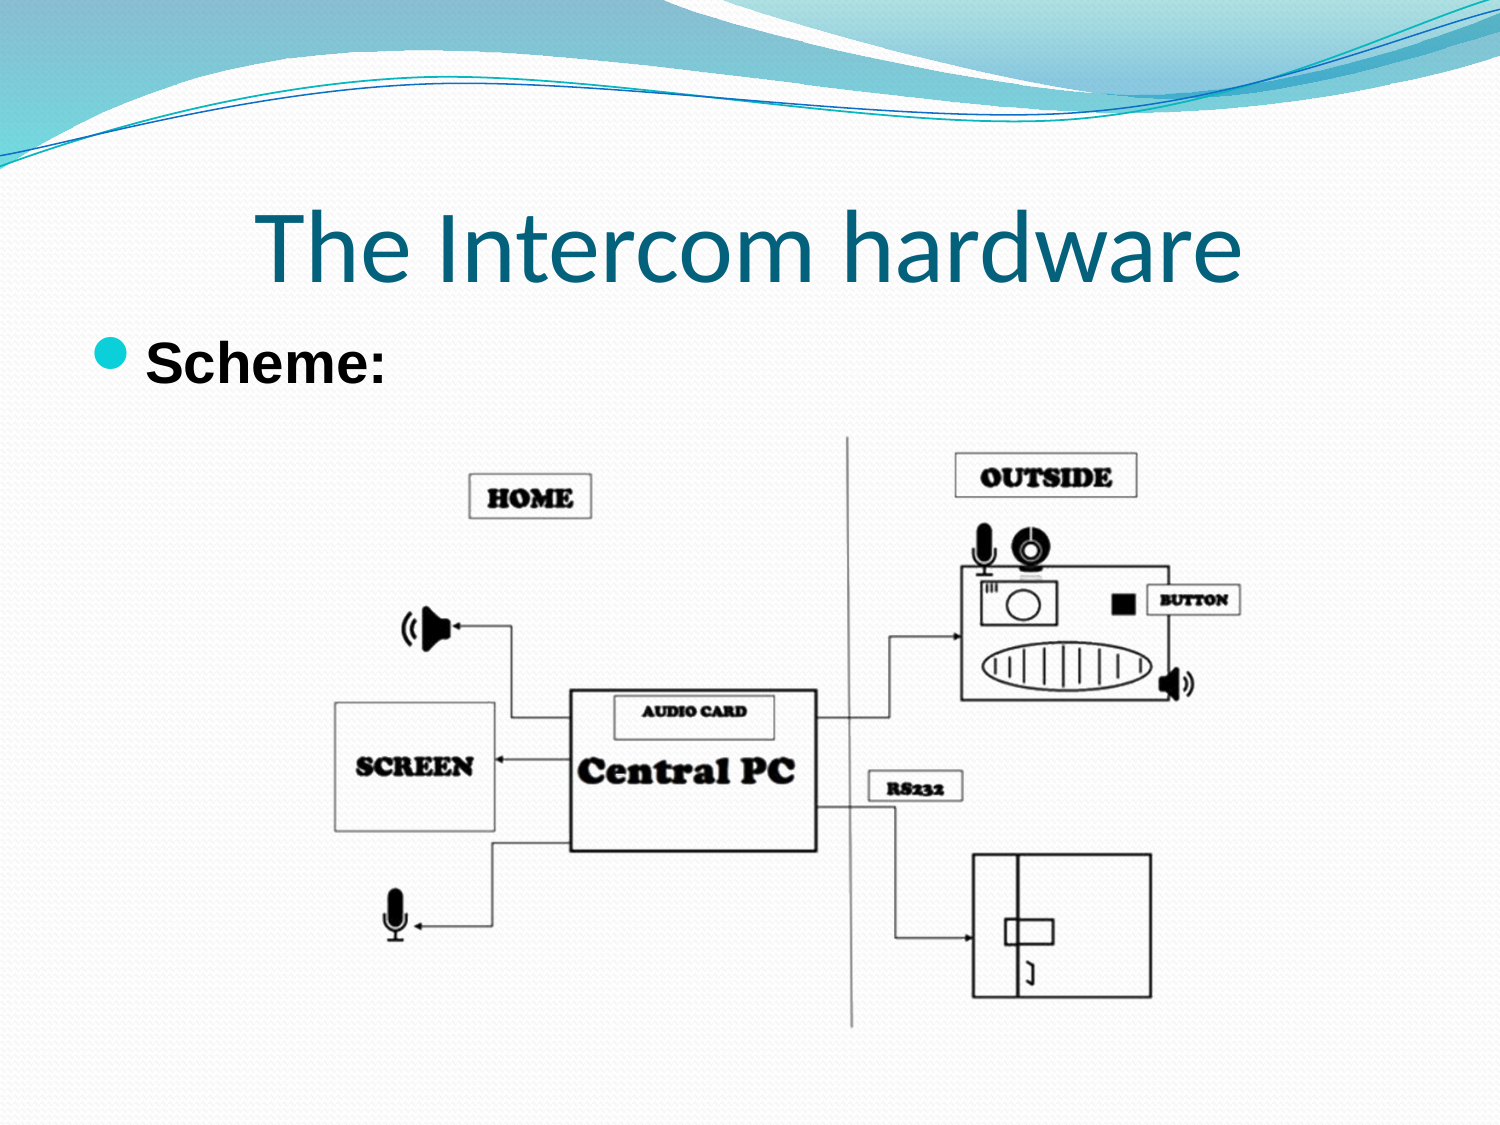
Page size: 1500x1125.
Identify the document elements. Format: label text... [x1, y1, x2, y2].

picture [123, 396, 1270, 1125]
list Simple and intuitive: Written using AngularJS API; Very scalable; Adding other implementations is simple; Potentially infinite improvement; Easy to understand and to interact with it. [1270, 399, 1276, 1038]
title The Intercom hardware [75, 115, 1425, 303]
list Scheme: [75, 317, 1425, 1038]
list Simple and intuitive: Written using AngularJS API; Very scalable; Adding other implementations is simple; Potentially infinite improvement; Easy to understand and to interact with it. [116, 398, 123, 1038]
